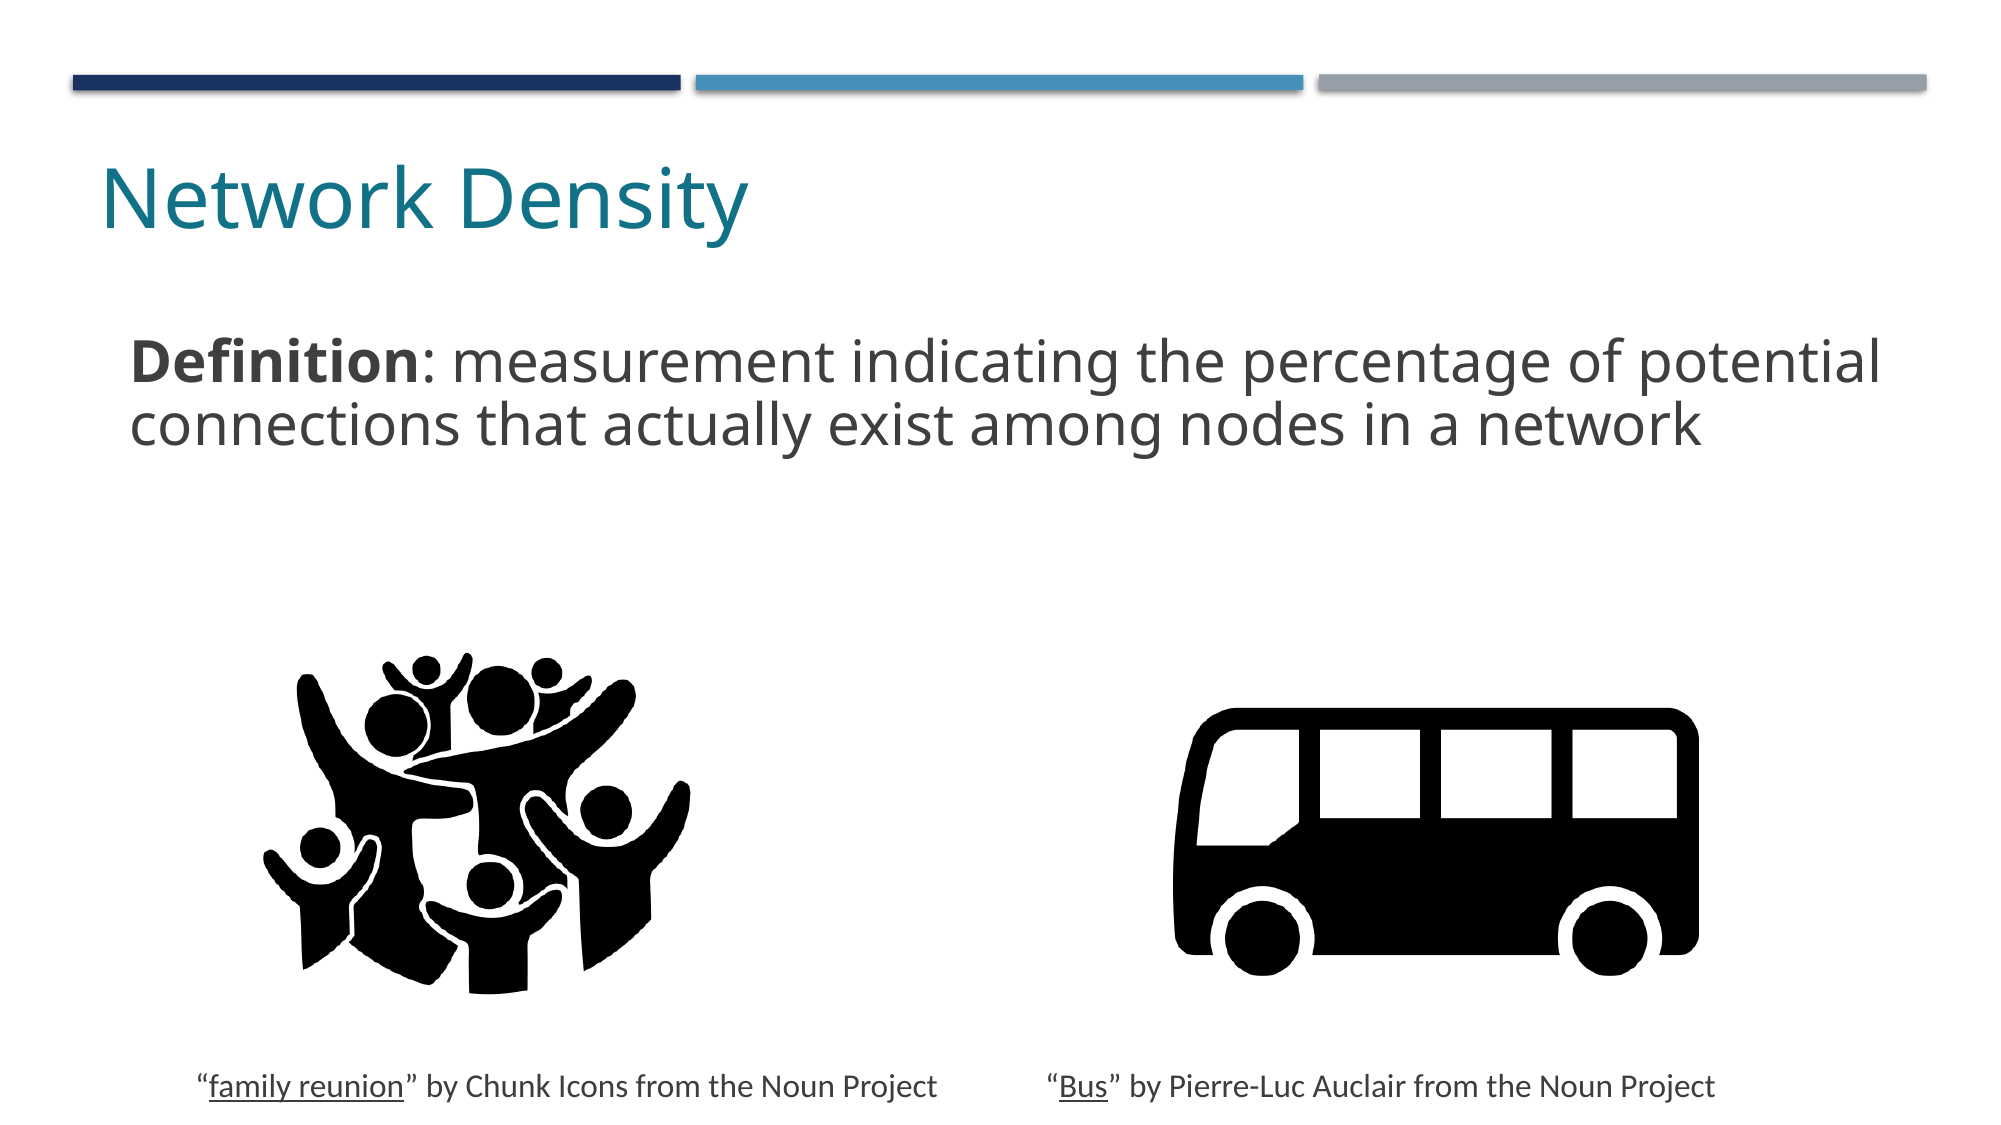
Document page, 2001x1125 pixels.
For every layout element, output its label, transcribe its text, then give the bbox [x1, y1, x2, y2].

text_box Network Density [99, 144, 1588, 236]
text_box Definition: measurement indicating the percentage of potential connections that actually exist among nodes in a network [99, 316, 1968, 671]
picture [1128, 580, 1742, 1027]
text_box “Bus” by Pierre-Luc Auclair from the Noun Project [1030, 1056, 1740, 1113]
picture [179, 569, 773, 1039]
text_box “family reunion” by Chunk Icons from the Noun Project [180, 1056, 963, 1113]
